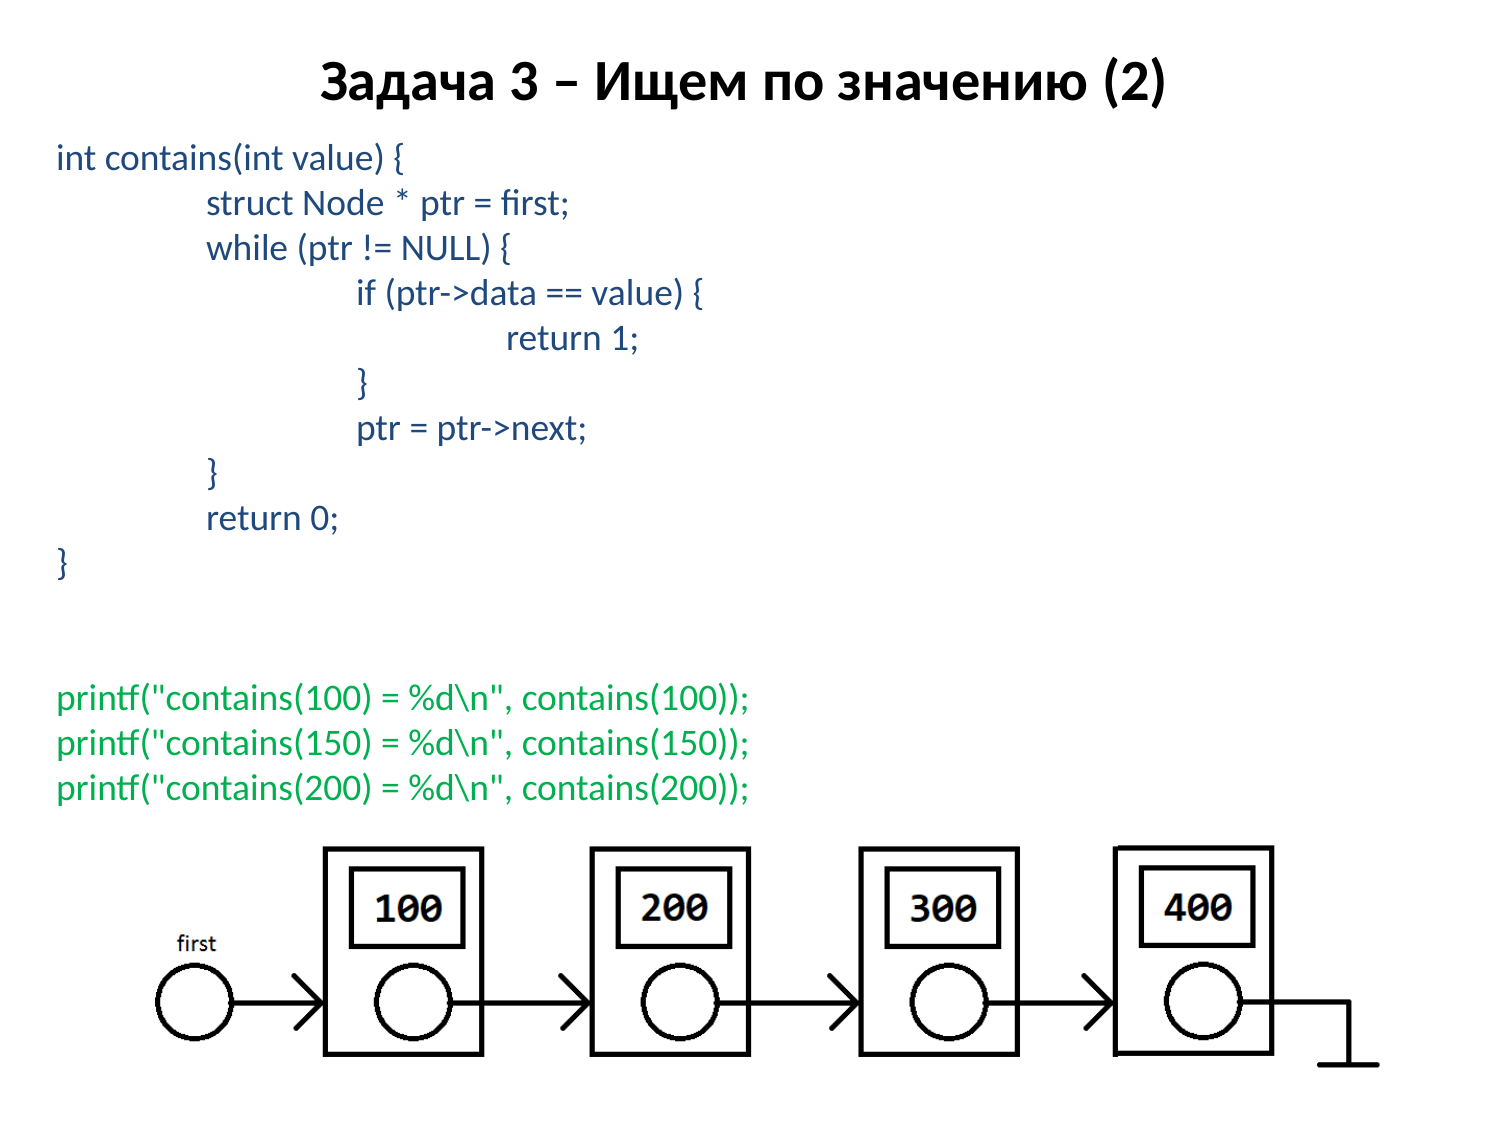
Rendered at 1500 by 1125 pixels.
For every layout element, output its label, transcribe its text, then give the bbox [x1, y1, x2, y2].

text_box int contains(int value) { struct Node * ptr = first; while (ptr != NULL) { if (ptr->data == value) { return 1; } ptr = ptr->next; } return 0; } printf("contains(100) = %d\n", contains(100)); printf("contains(150) = %d\n", contains(150)); printf("contains(200) = %d\n", contains(200)); [41, 125, 1459, 816]
picture [155, 815, 1391, 1079]
title Задача 3 – Ищем по значению (2) [29, 19, 1459, 135]
